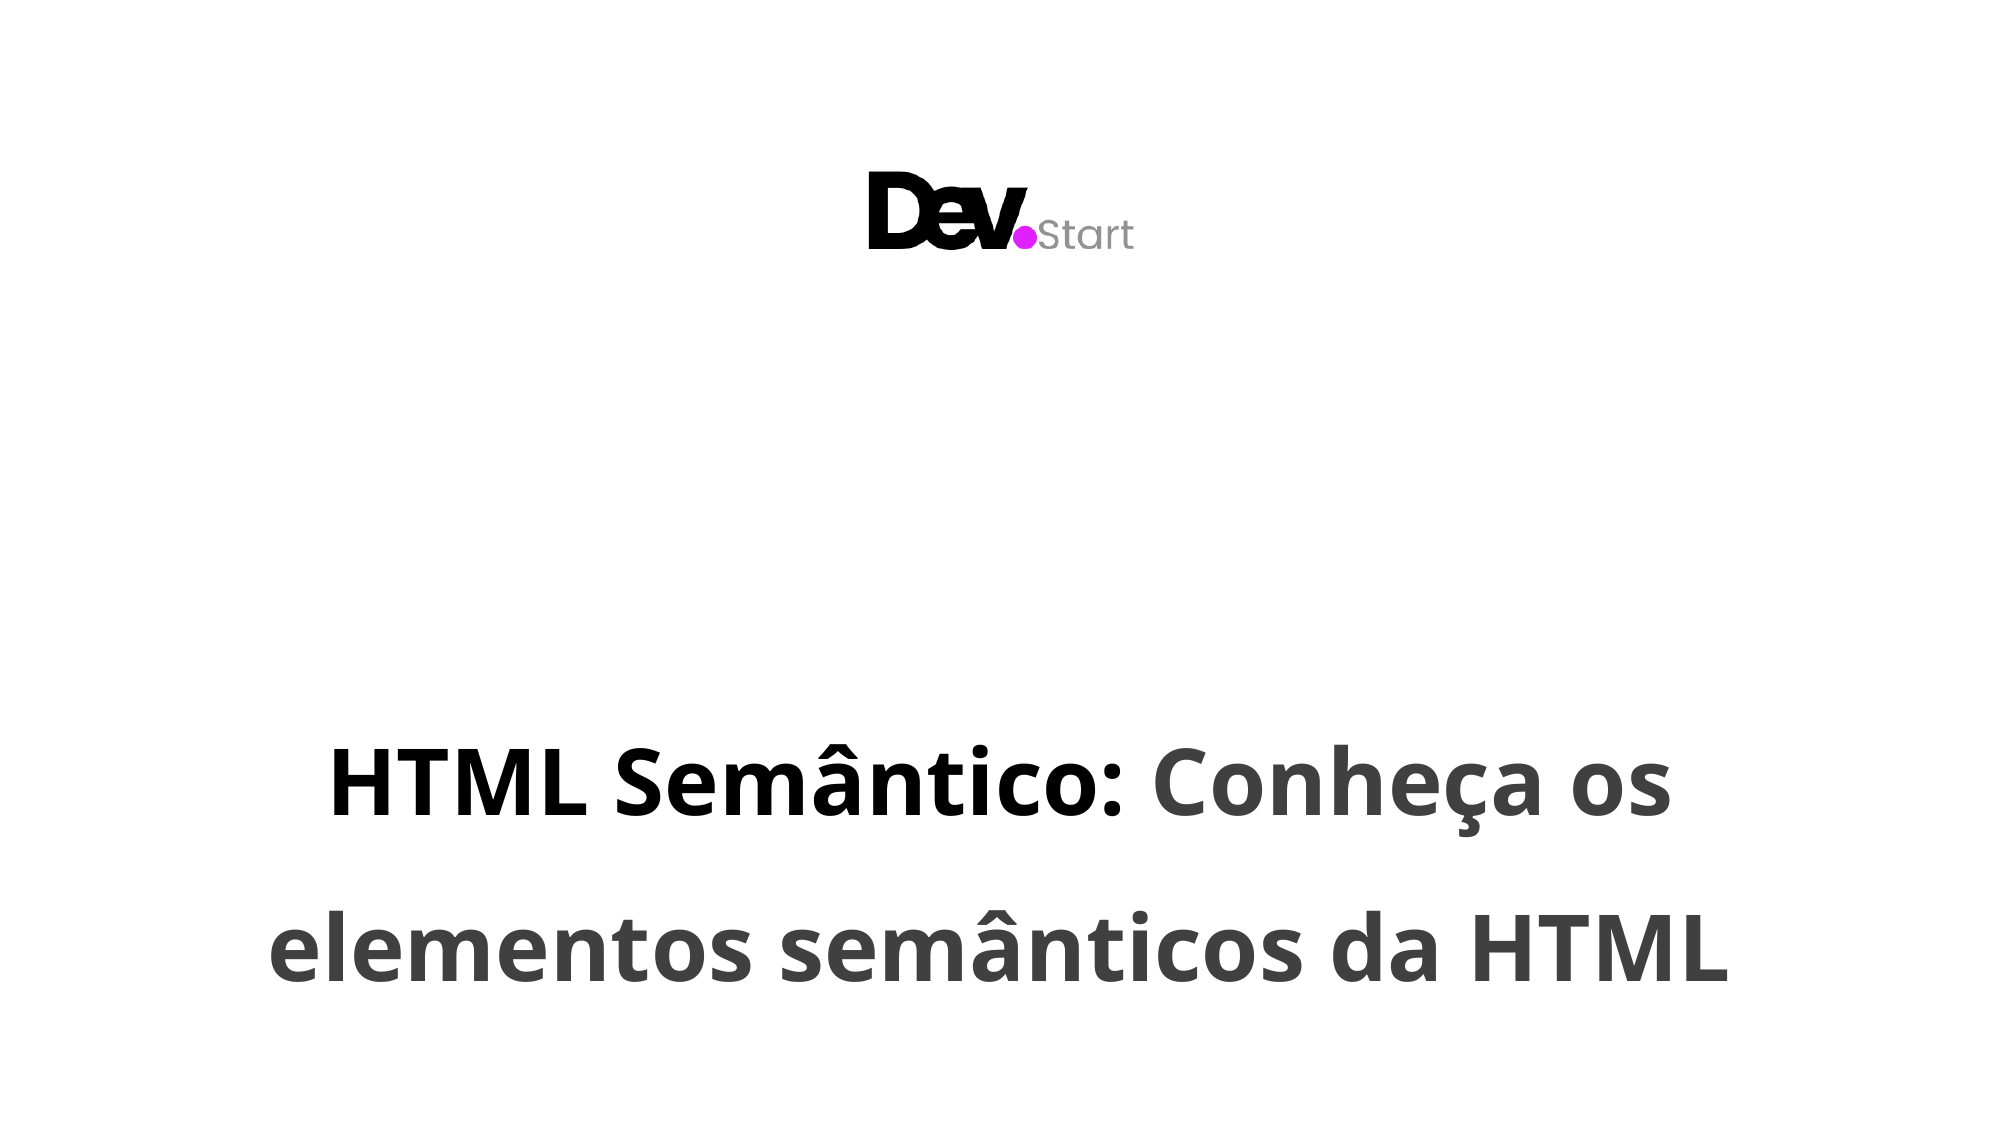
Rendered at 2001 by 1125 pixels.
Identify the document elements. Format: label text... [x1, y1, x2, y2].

picture [828, 18, 1172, 364]
title HTML Semântico: Conheça os elementos semânticos da HTML [249, 438, 1750, 1008]
